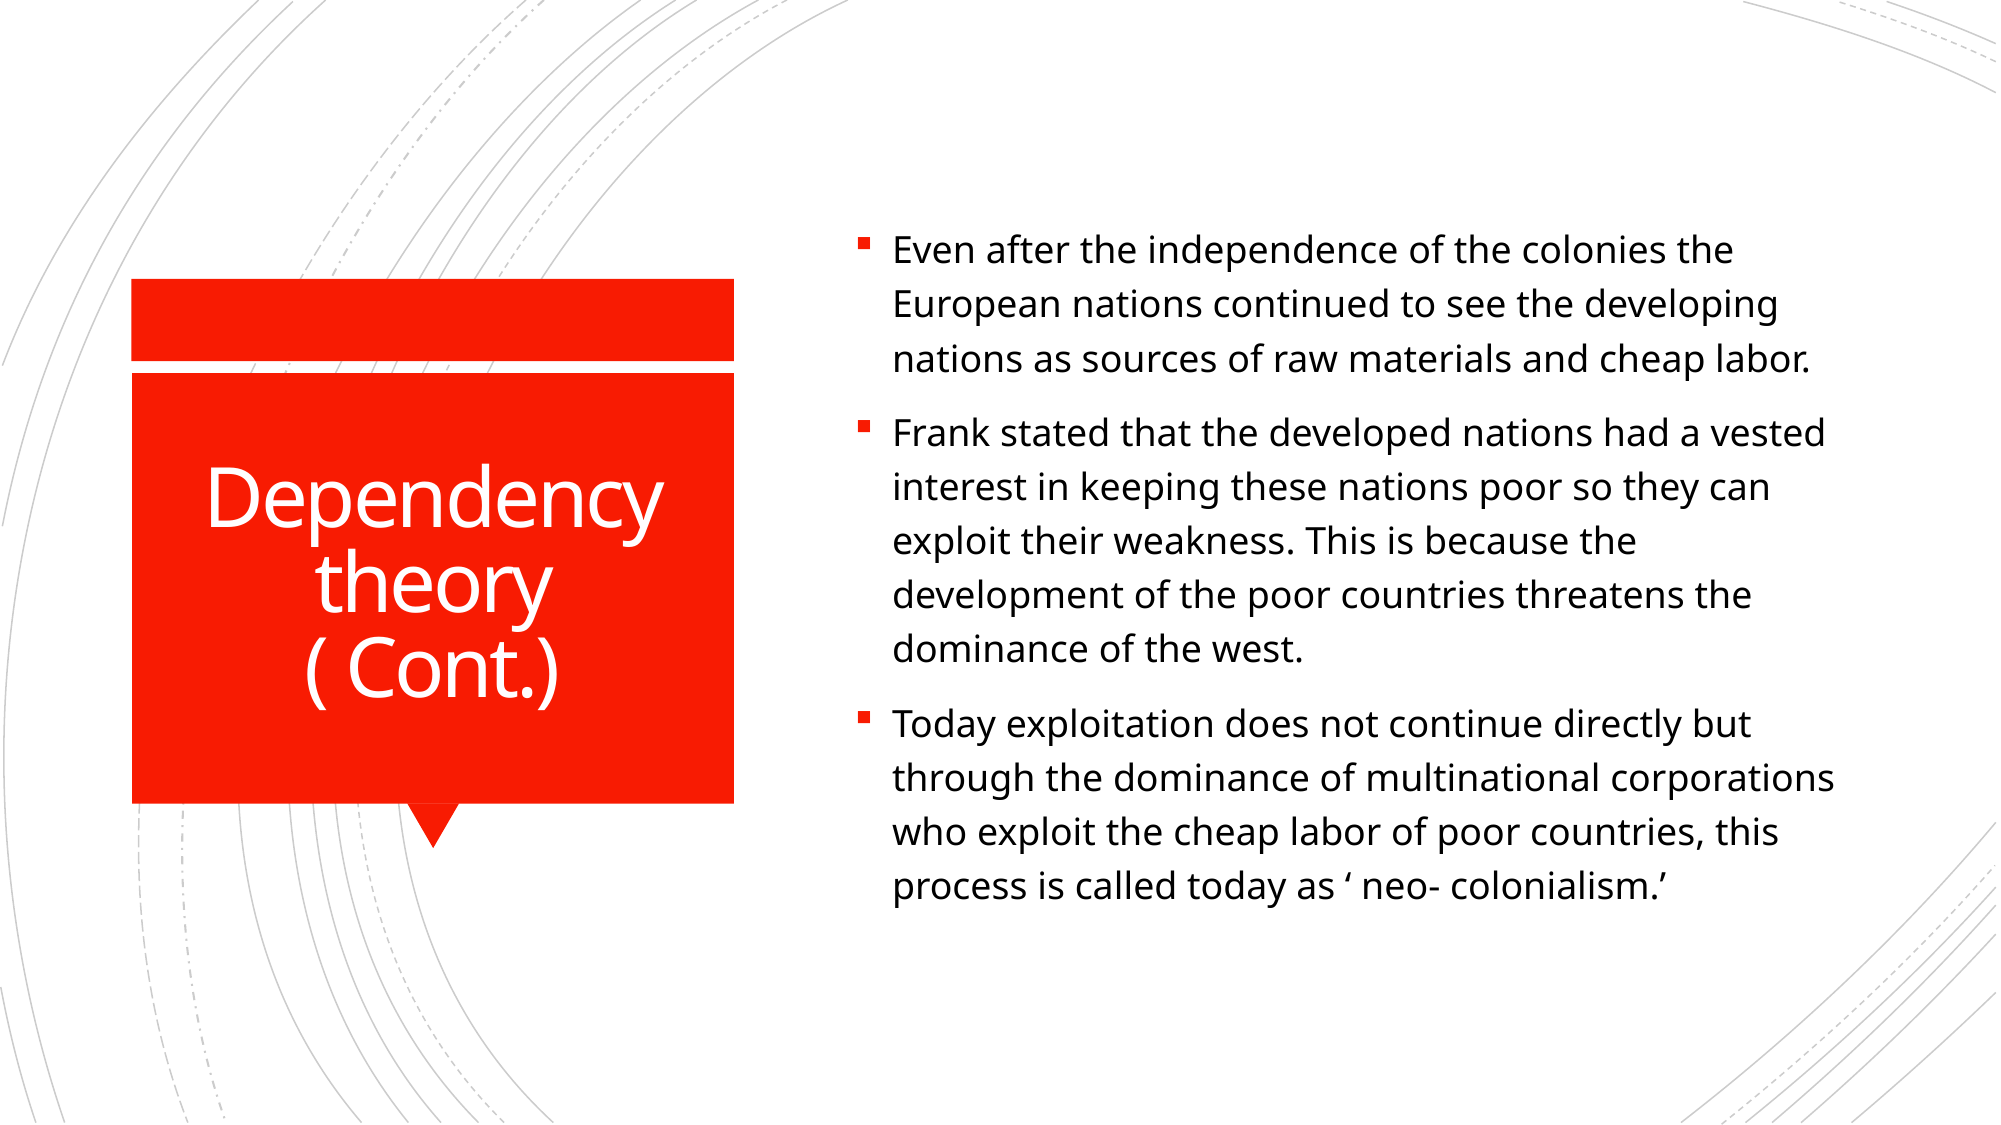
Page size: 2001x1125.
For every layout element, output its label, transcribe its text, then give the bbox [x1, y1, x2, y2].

title Dependency theory ( Cont.) [145, 385, 720, 789]
list Even after the independence of the colonies the European nations continued to see the developing nations as sources of raw materials and cheap labor. Frank stated that the developed nations had a vested interest in keeping these nations poor so they can exploit their weakness. This is because the development of the poor countries threatens the dominance of the west. Today exploitation does not continue directly but through the dominance of multinational corporations who exploit the cheap labor of poor countries, this process is called today as ‘ neo- colonialism.’ [839, 131, 1871, 993]
